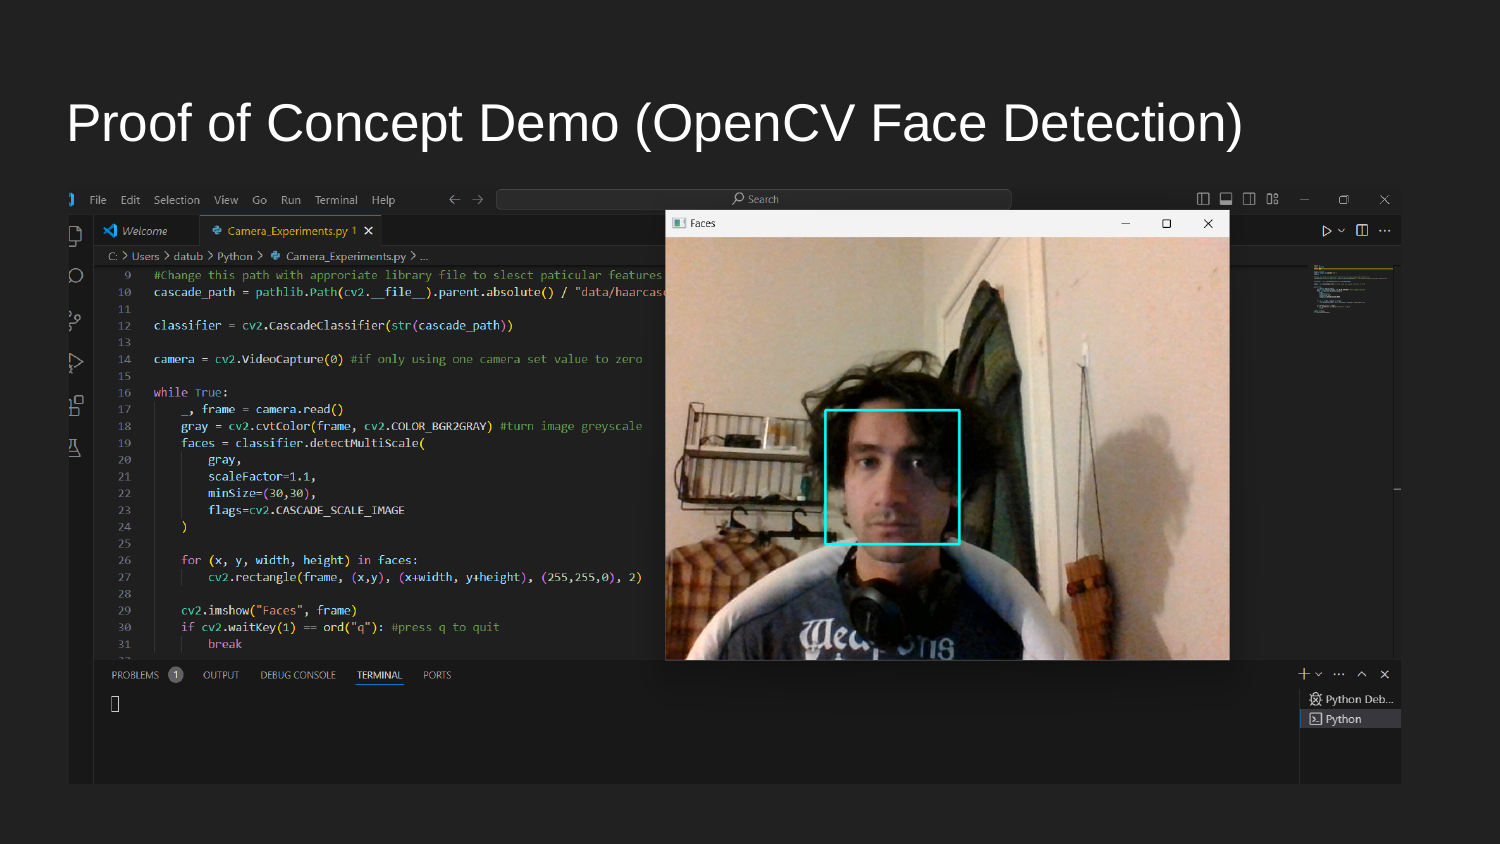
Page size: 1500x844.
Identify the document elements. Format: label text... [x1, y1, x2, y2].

title Proof of Concept Demo (OpenCV Face Detection) [51, 72, 1449, 167]
picture [69, 188, 1401, 785]
